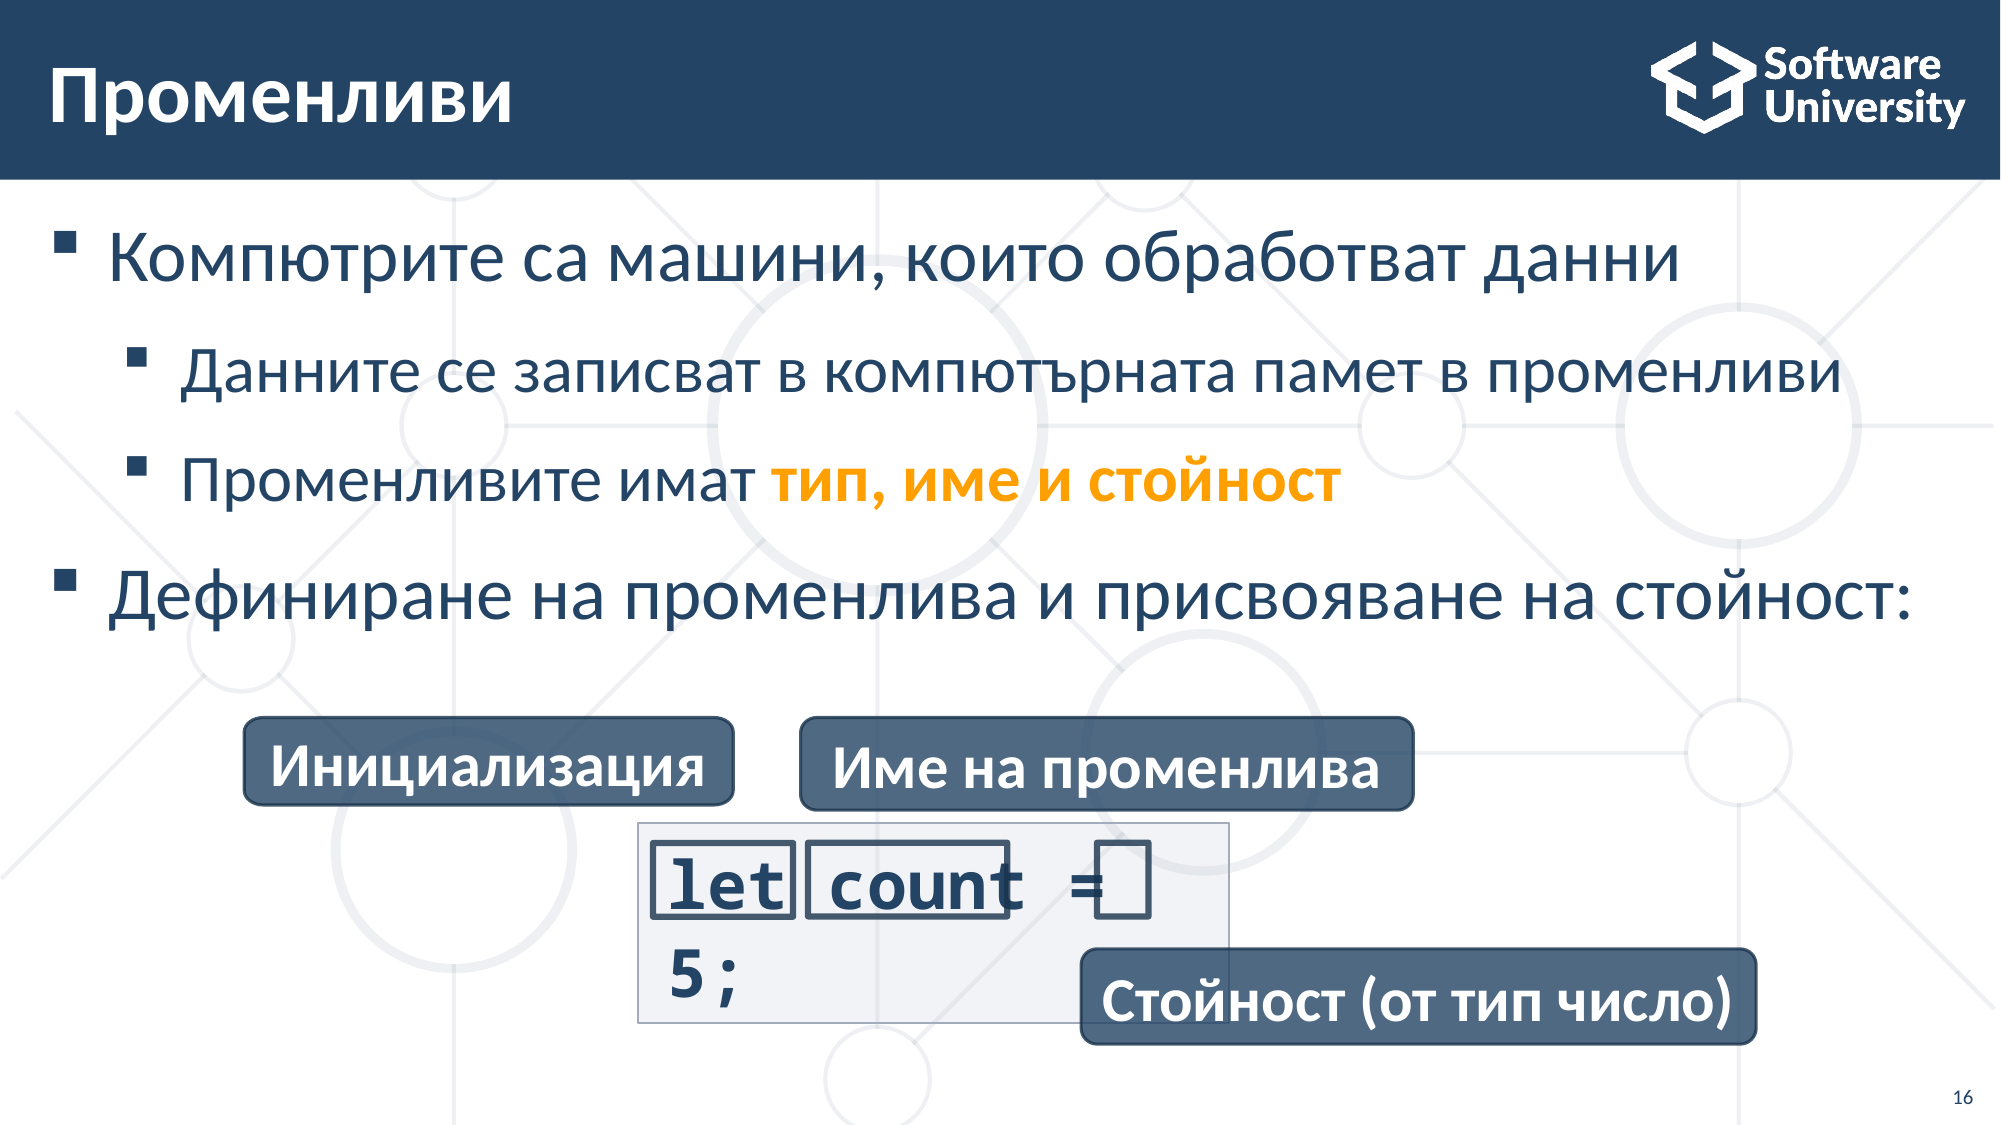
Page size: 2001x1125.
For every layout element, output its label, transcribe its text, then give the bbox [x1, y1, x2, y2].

text_box [806, 841, 1009, 919]
text_box let count = 5; [638, 823, 1229, 1023]
text_box Инициализация [242, 715, 736, 808]
list Компютрите са машини, които обработват данни Данните се записват в компютърната памет в променливи Променливите имат тип, име и стойност Дефиниране на променлива и присвояване на стойност: [31, 196, 1970, 1104]
slide_number 16 [1927, 1067, 1989, 1117]
text_box Стойност (от тип число) [1079, 946, 1759, 1047]
text_box [651, 841, 795, 919]
text_box Име на променлива [798, 715, 1416, 813]
text_box [1095, 841, 1151, 919]
picture [1651, 41, 1966, 134]
title Променливи [31, 16, 1625, 162]
